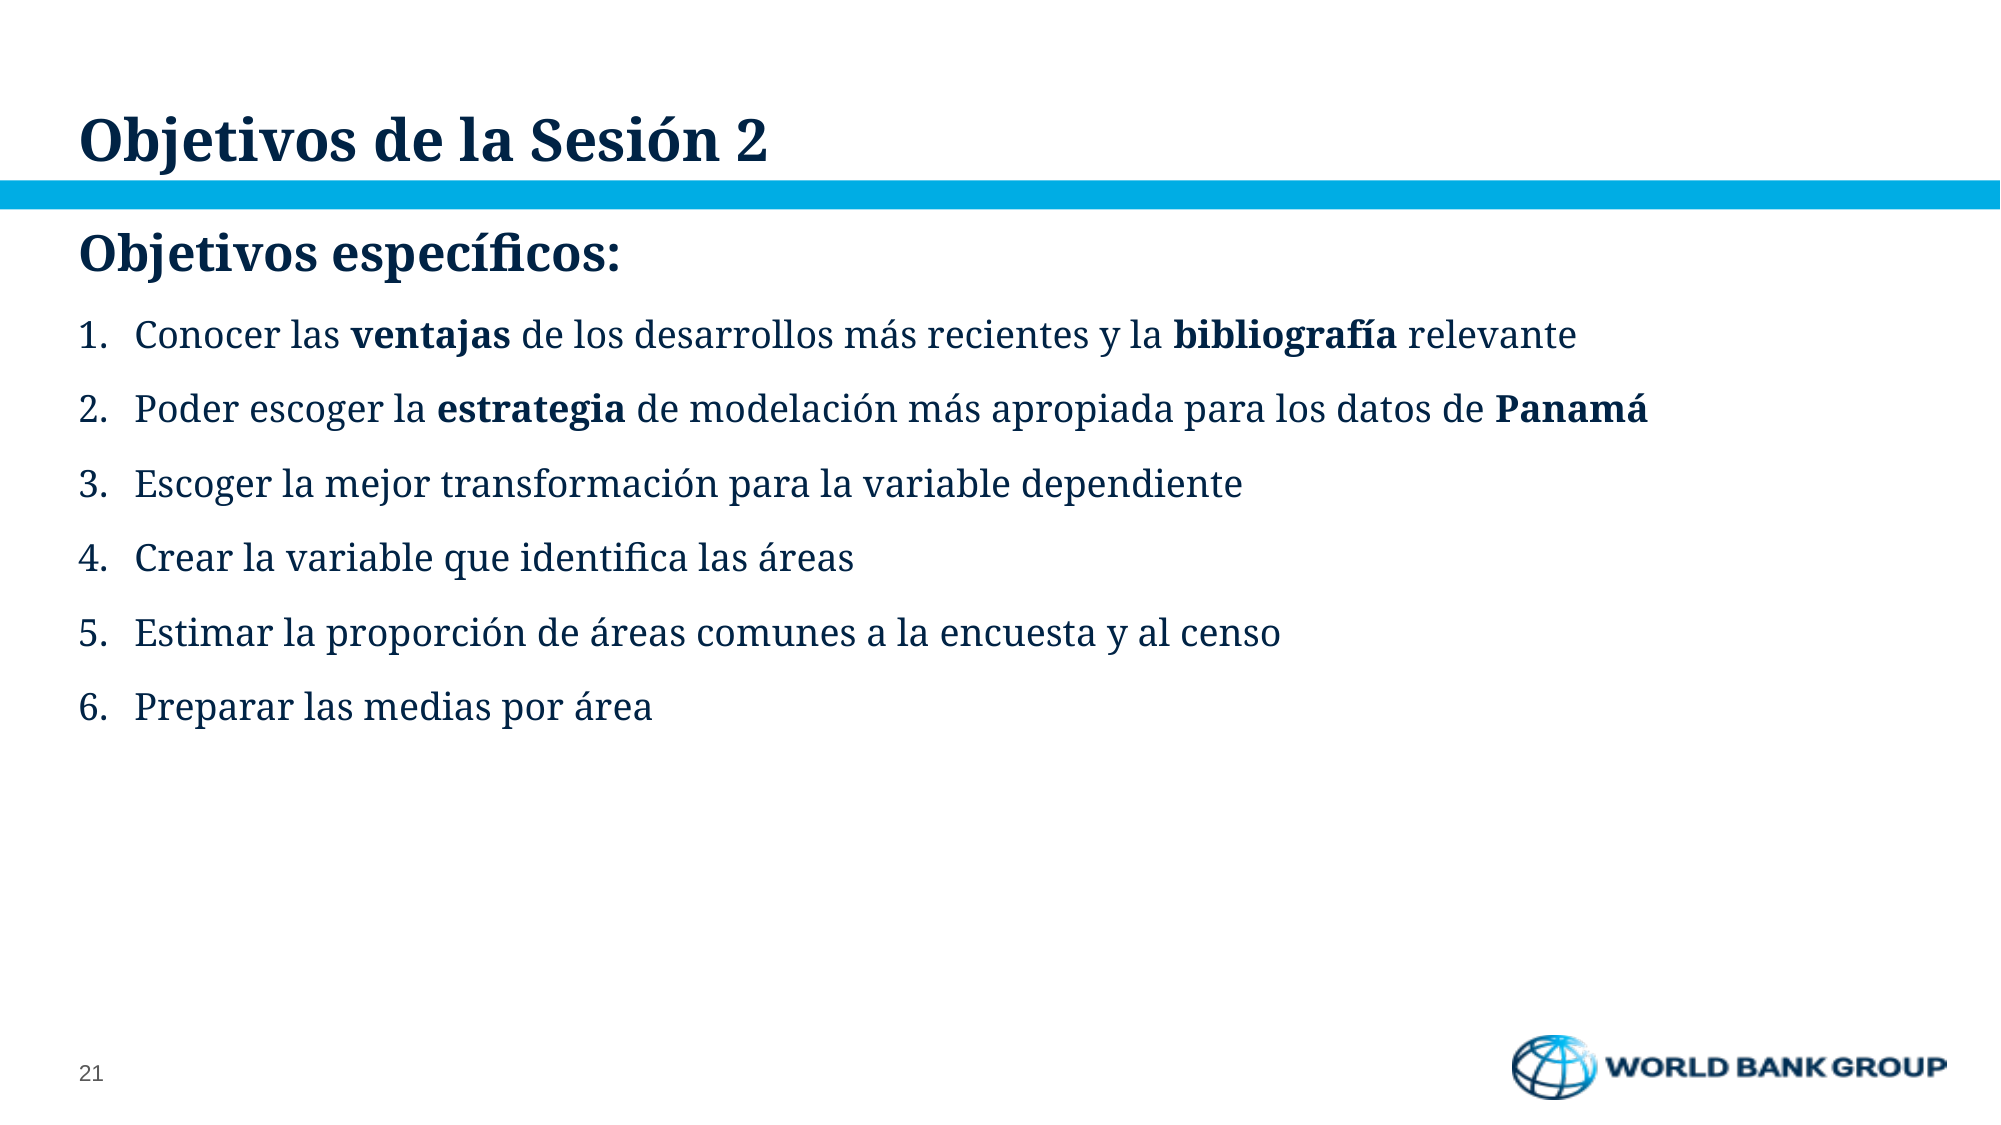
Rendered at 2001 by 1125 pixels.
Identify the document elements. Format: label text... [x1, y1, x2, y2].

list Objetivos específicos: Conocer las ventajas de los desarrollos más recientes y la bibliografía relevante Poder escoger la estrategia de modelación más apropiada para los datos de Panamá Escoger la mejor transformación para la variable dependiente Crear la variable que identifica las áreas Estimar la proporción de áreas comunes a la encuesta y al censo Preparar las medias por área [77, 215, 1941, 1043]
slide_number 21 [78, 1042, 149, 1103]
picture [1512, 1035, 1947, 1100]
title Objetivos de la Sesión 2 [78, 49, 1929, 174]
